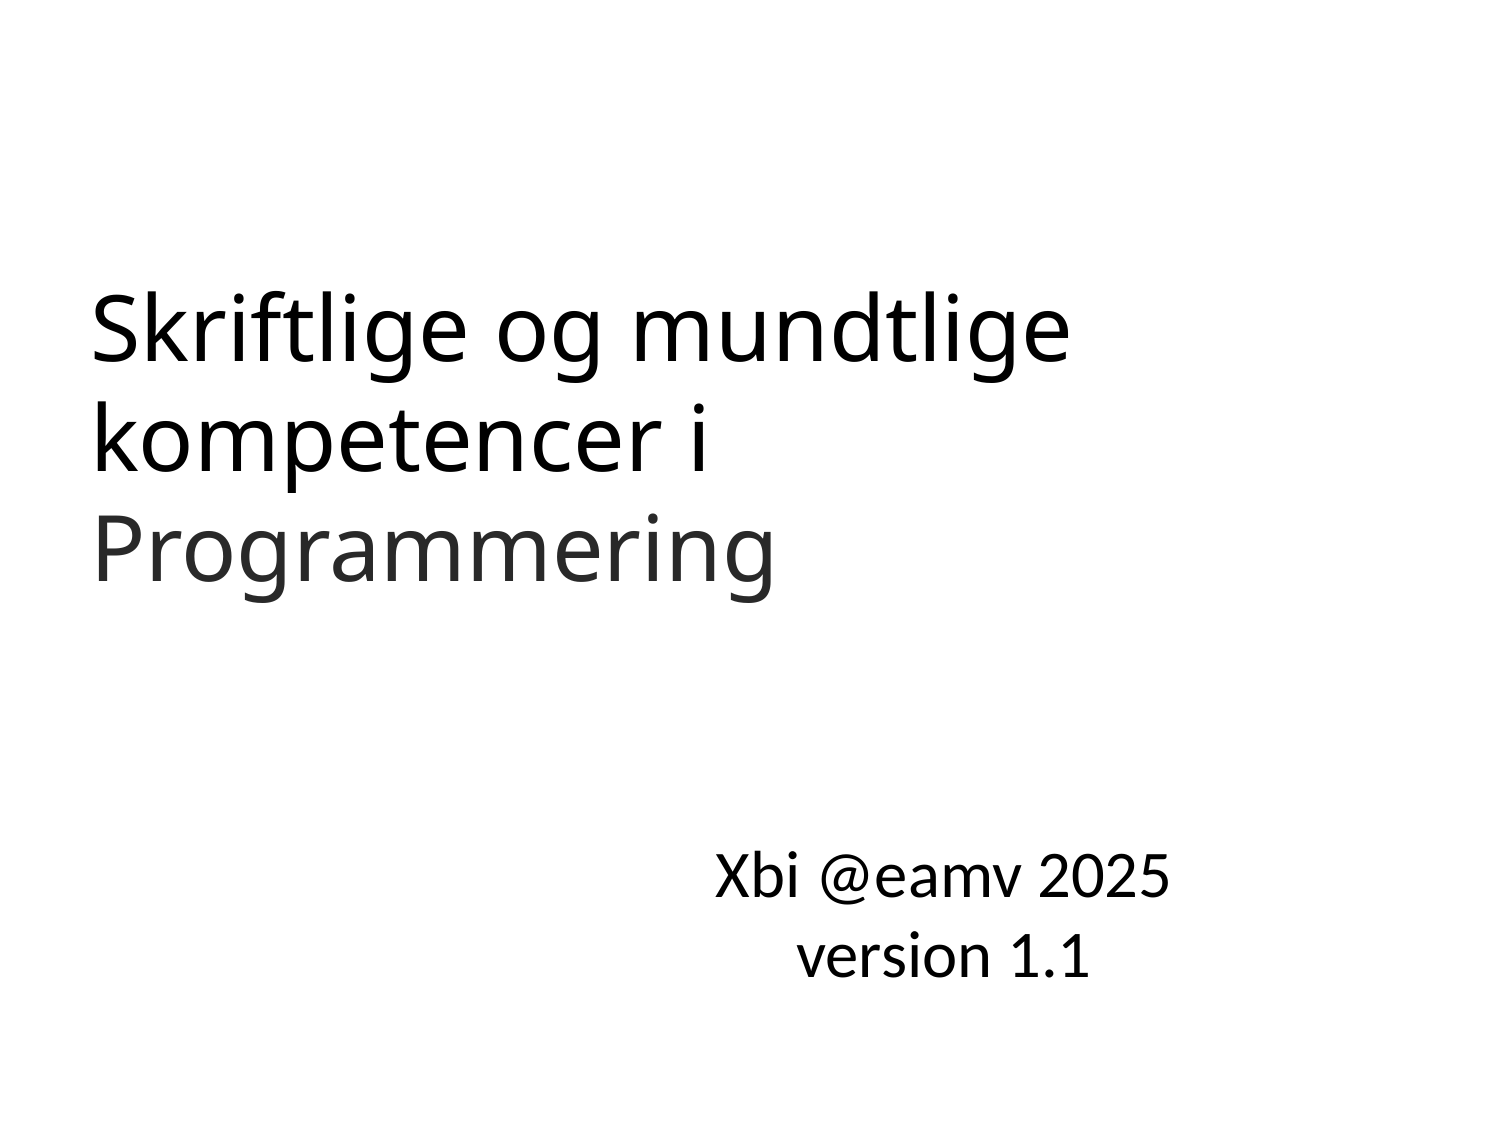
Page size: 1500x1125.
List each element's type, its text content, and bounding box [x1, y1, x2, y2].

title Xbi @eamv 2025 version 1.1 [268, 817, 1500, 1005]
list Skriftlige og mundtlige kompetencer i Programmering [75, 262, 1425, 1005]
